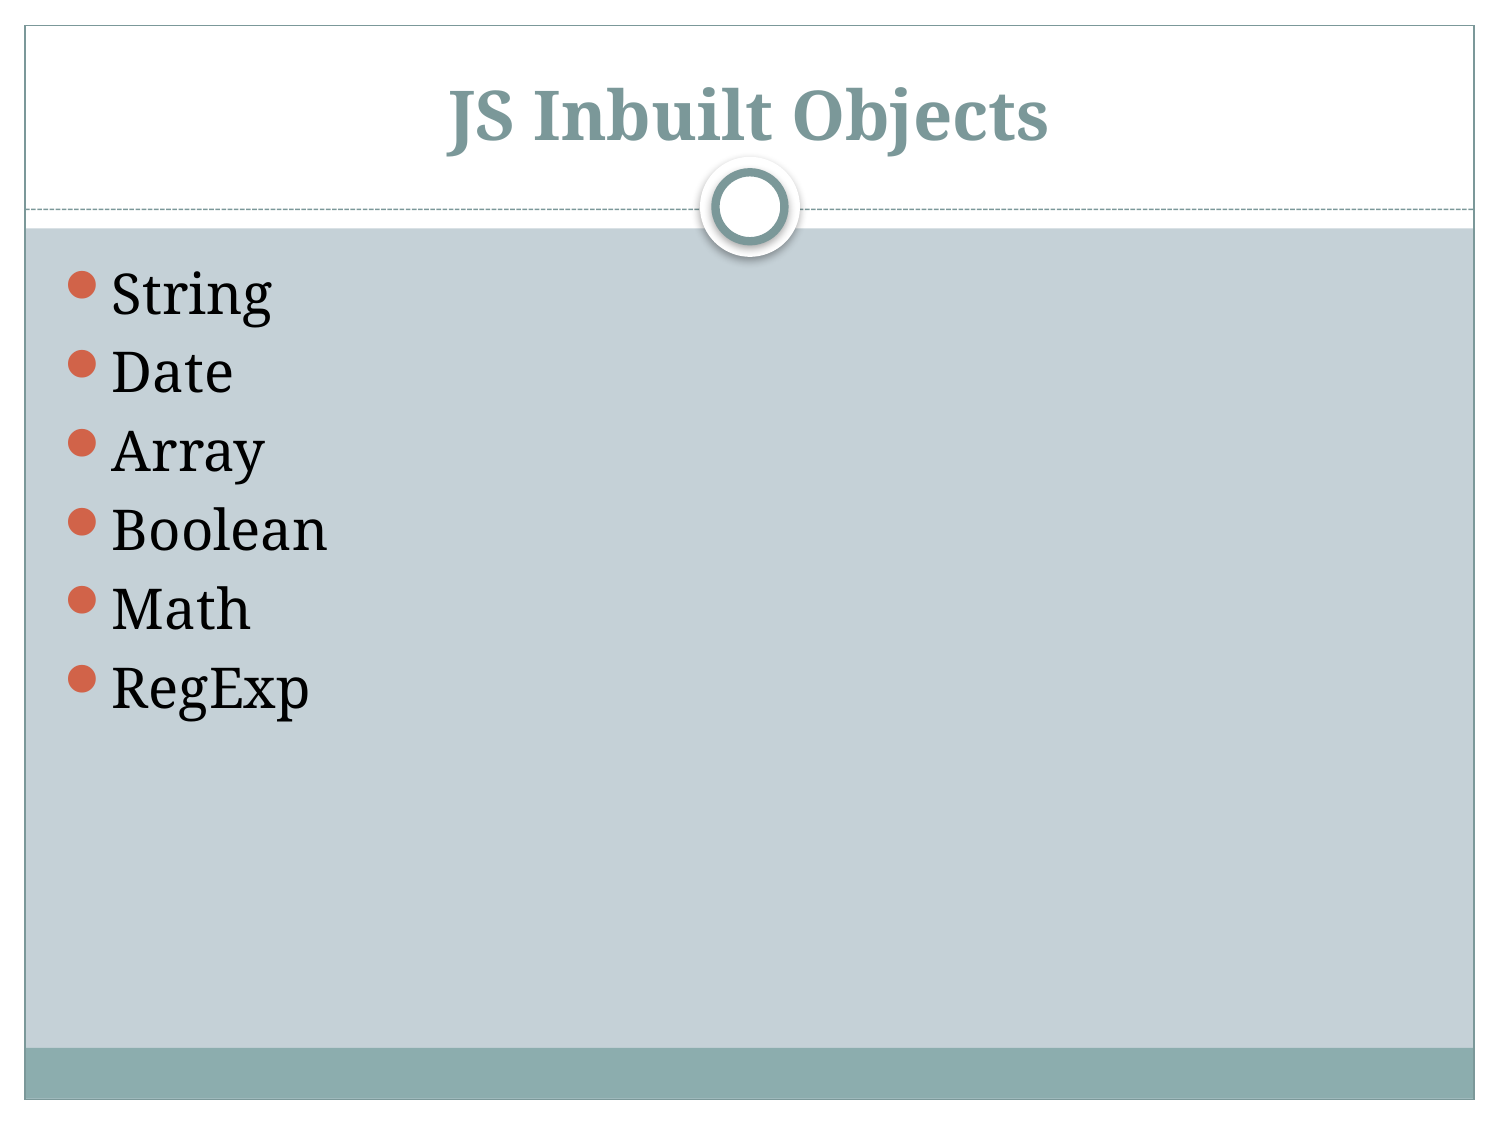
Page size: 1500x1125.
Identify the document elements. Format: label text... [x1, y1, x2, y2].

list String Date Array Boolean Math RegExp [49, 250, 1445, 1001]
title JS Inbuilt Objects [49, 37, 1450, 162]
